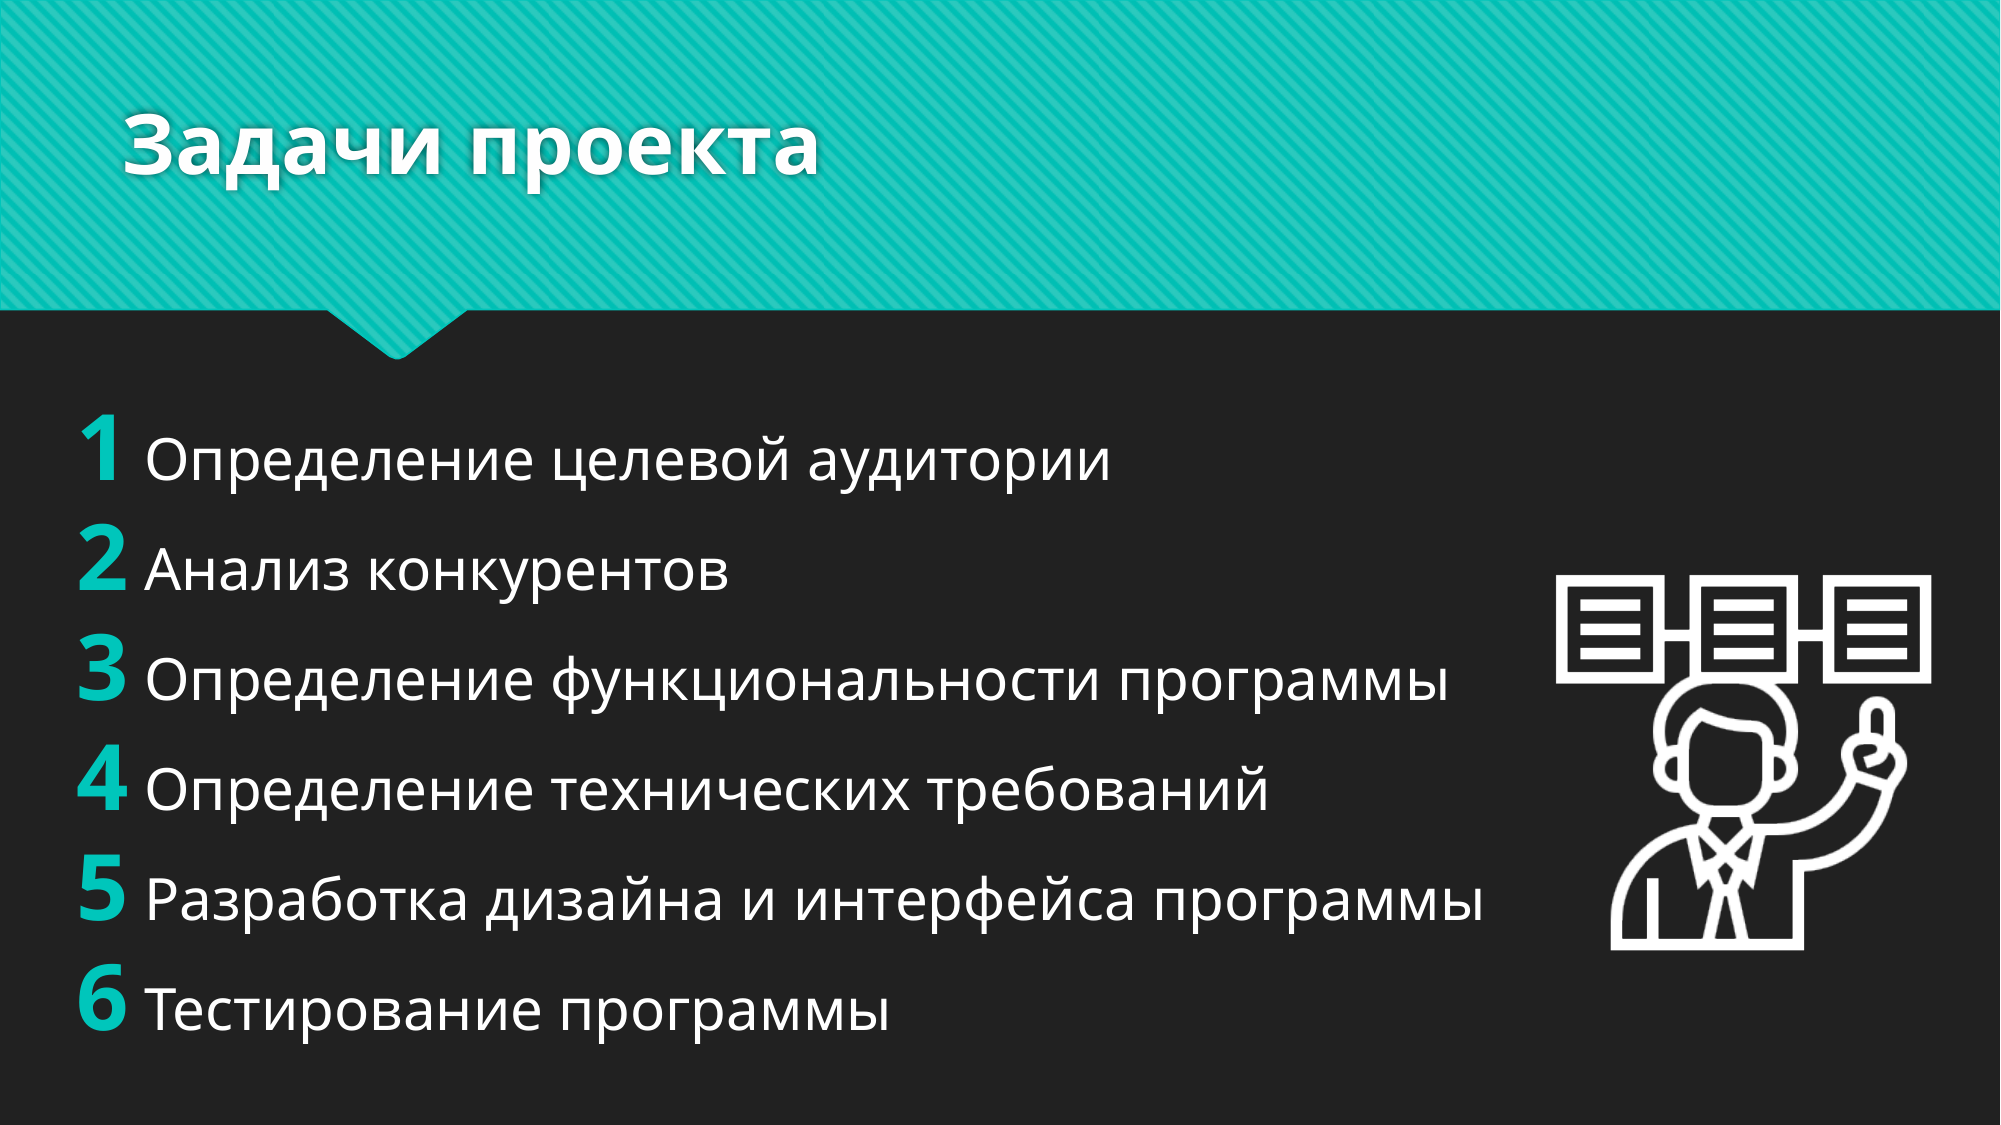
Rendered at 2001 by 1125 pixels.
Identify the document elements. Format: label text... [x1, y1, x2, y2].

title Задачи проекта [106, 101, 1842, 199]
text_box 1 Определение целевой аудитории 2 Анализ конкурентов 3 Определение функциональности программы 4 Определение технических требований 5 Разработка дизайна и интерфейса программы 6 Тестирование программы [61, 381, 1942, 1057]
picture [1549, 569, 1938, 958]
